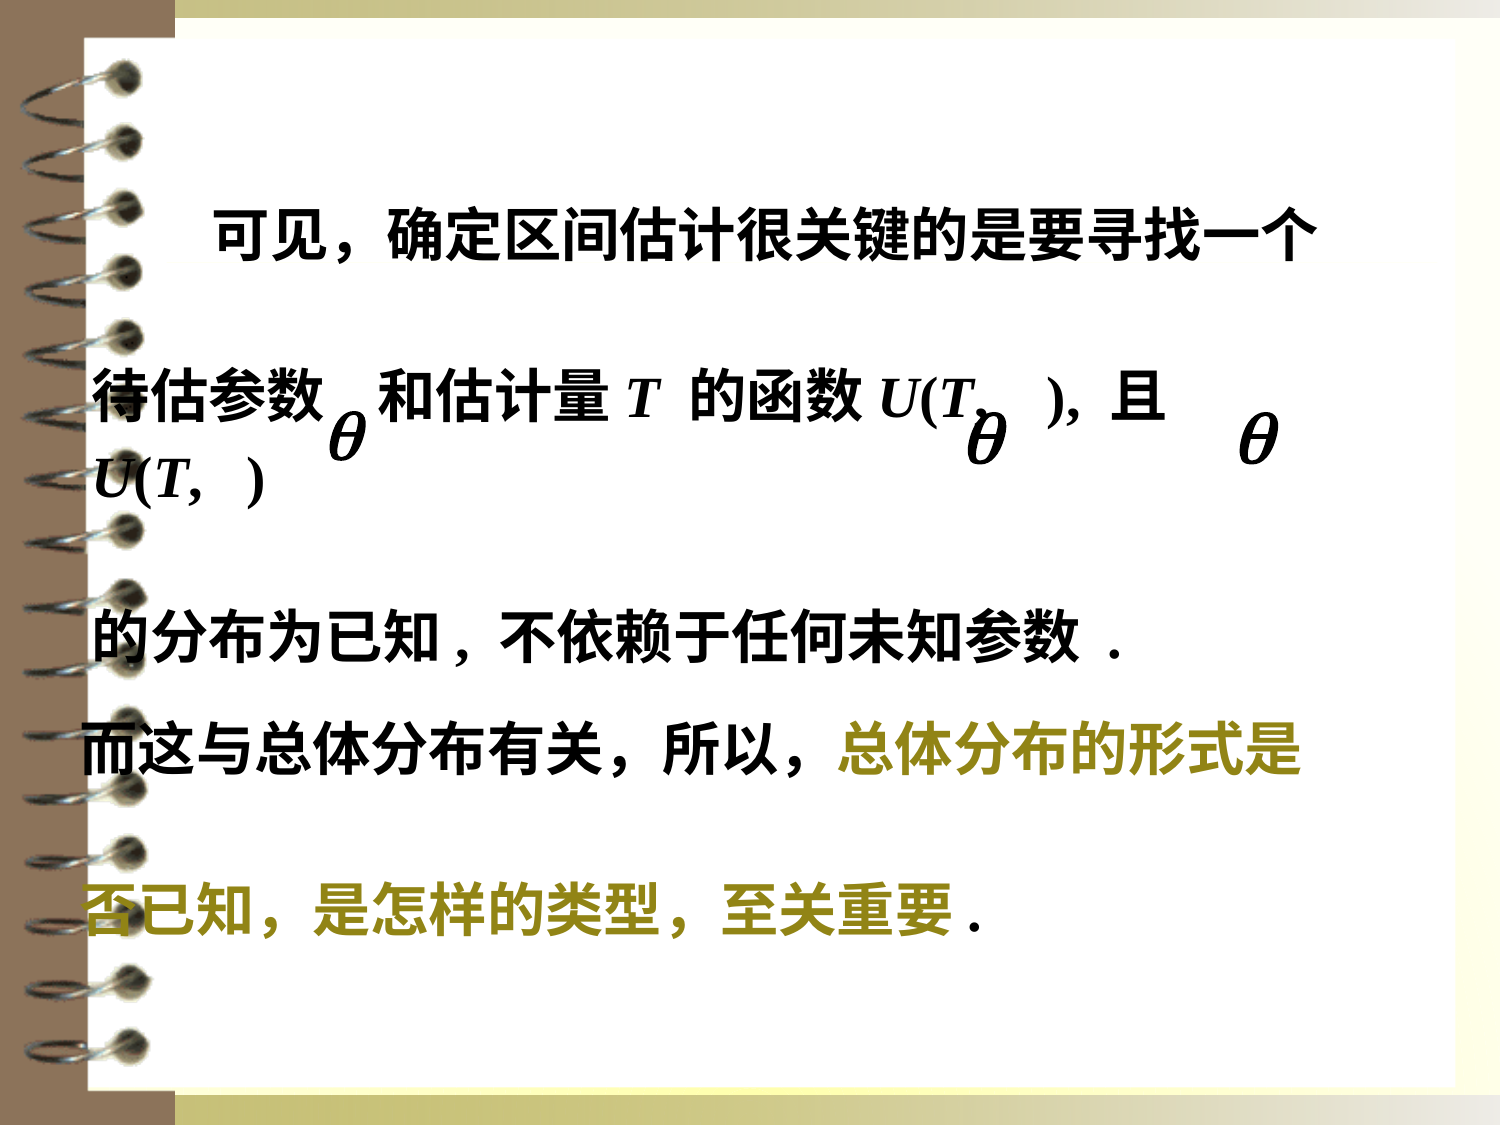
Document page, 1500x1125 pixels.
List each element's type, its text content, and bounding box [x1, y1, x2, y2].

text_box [318, 394, 385, 477]
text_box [1227, 394, 1294, 477]
picture [0, 0, 175, 1125]
text_box 可见，确定区间估计很关键的是要寻找一个 待估参数 和估计量T 的函数U(T, ), 且U(T, ) 的分布为已知, 不依赖于任何未知参数 . [77, 180, 1365, 678]
text_box 而这与总体分布有关，所以，总体分布的形式是 否已知，是怎样的类型，至关重要. [64, 694, 1353, 950]
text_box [955, 394, 1023, 477]
